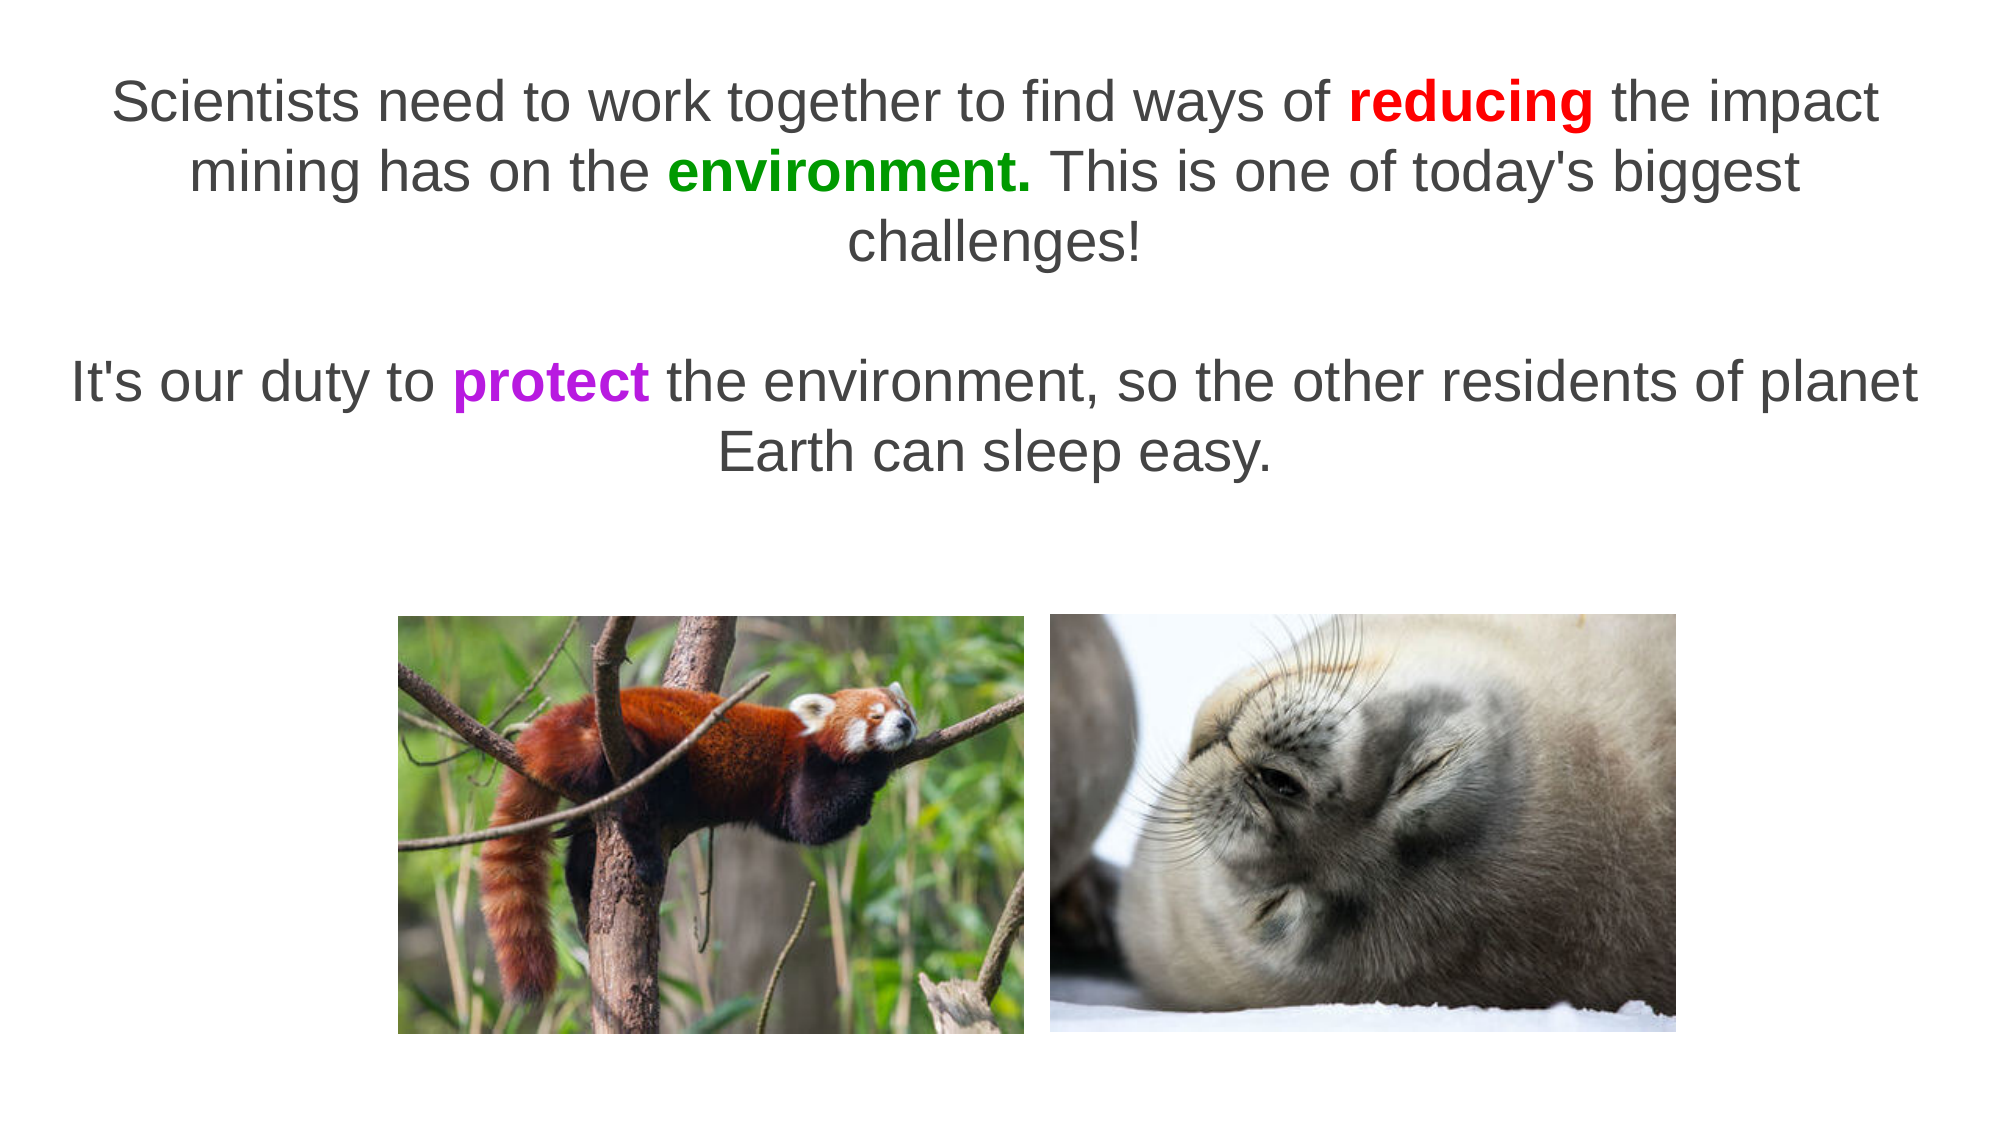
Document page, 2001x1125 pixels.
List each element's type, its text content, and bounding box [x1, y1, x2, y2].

text_box Scientists need to work together to find ways of reducing the impact mining has on the environment. This is one of today's biggest challenges! It's our duty to protect the environment, so the other residents of planet Earth can sleep easy. [47, 56, 1944, 491]
picture [398, 616, 1024, 1034]
picture [1050, 614, 1676, 1032]
